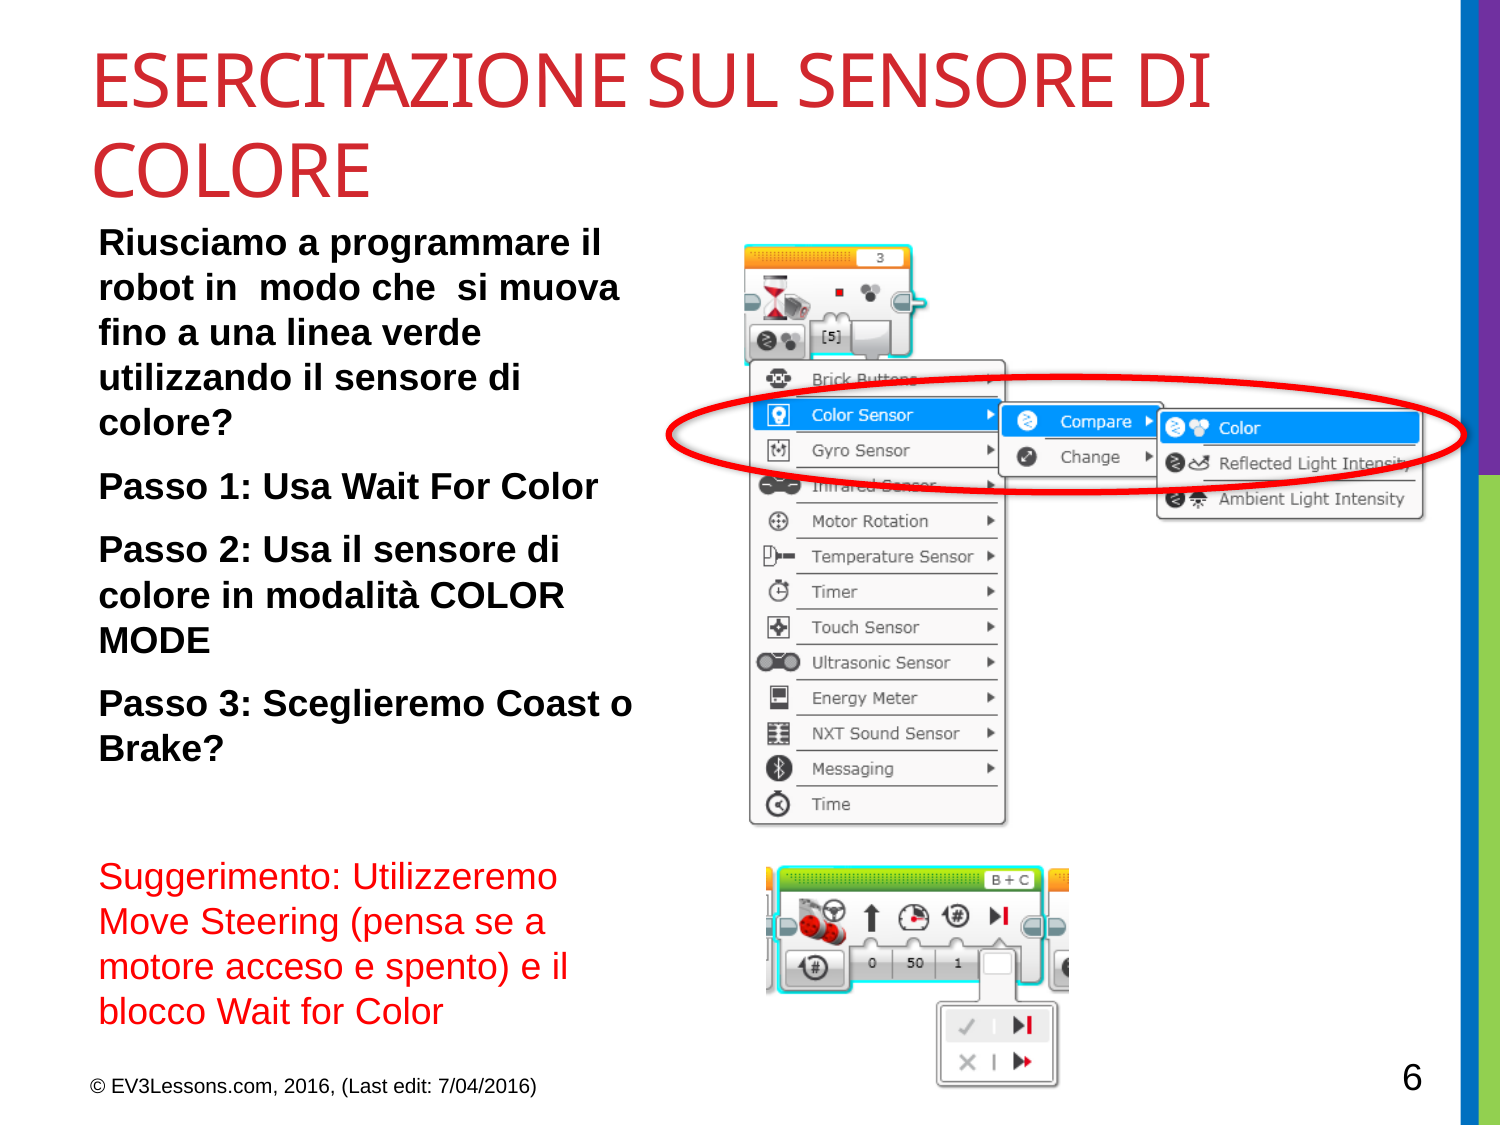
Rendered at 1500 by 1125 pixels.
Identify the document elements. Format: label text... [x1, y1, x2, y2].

picture [765, 855, 1069, 1107]
list Riusciamo a programmare il robot in modo che si muova fino a una linea verde utilizzando il sensore di colore? Passo 1: Usa Wait For Color Passo 2: Usa il sensore di colore in modalità COLOR MODE Passo 3: Sceglieremo Coast o Brake? Suggerimento: Utilizzeremo Move Steering (pensa se a motore acceso e spento) e il blocco Wait for Color [83, 210, 656, 1040]
picture [743, 218, 1452, 844]
title Esercitazione SUL SENSORE DI COLORE [75, 25, 1428, 250]
footer © EV3Lessons.com, 2016, (Last edit: 7/04/2016) [75, 1065, 638, 1112]
text_box [1460, 424, 1466, 445]
text_box [667, 400, 742, 470]
slide_number 6 [1387, 1045, 1491, 1106]
